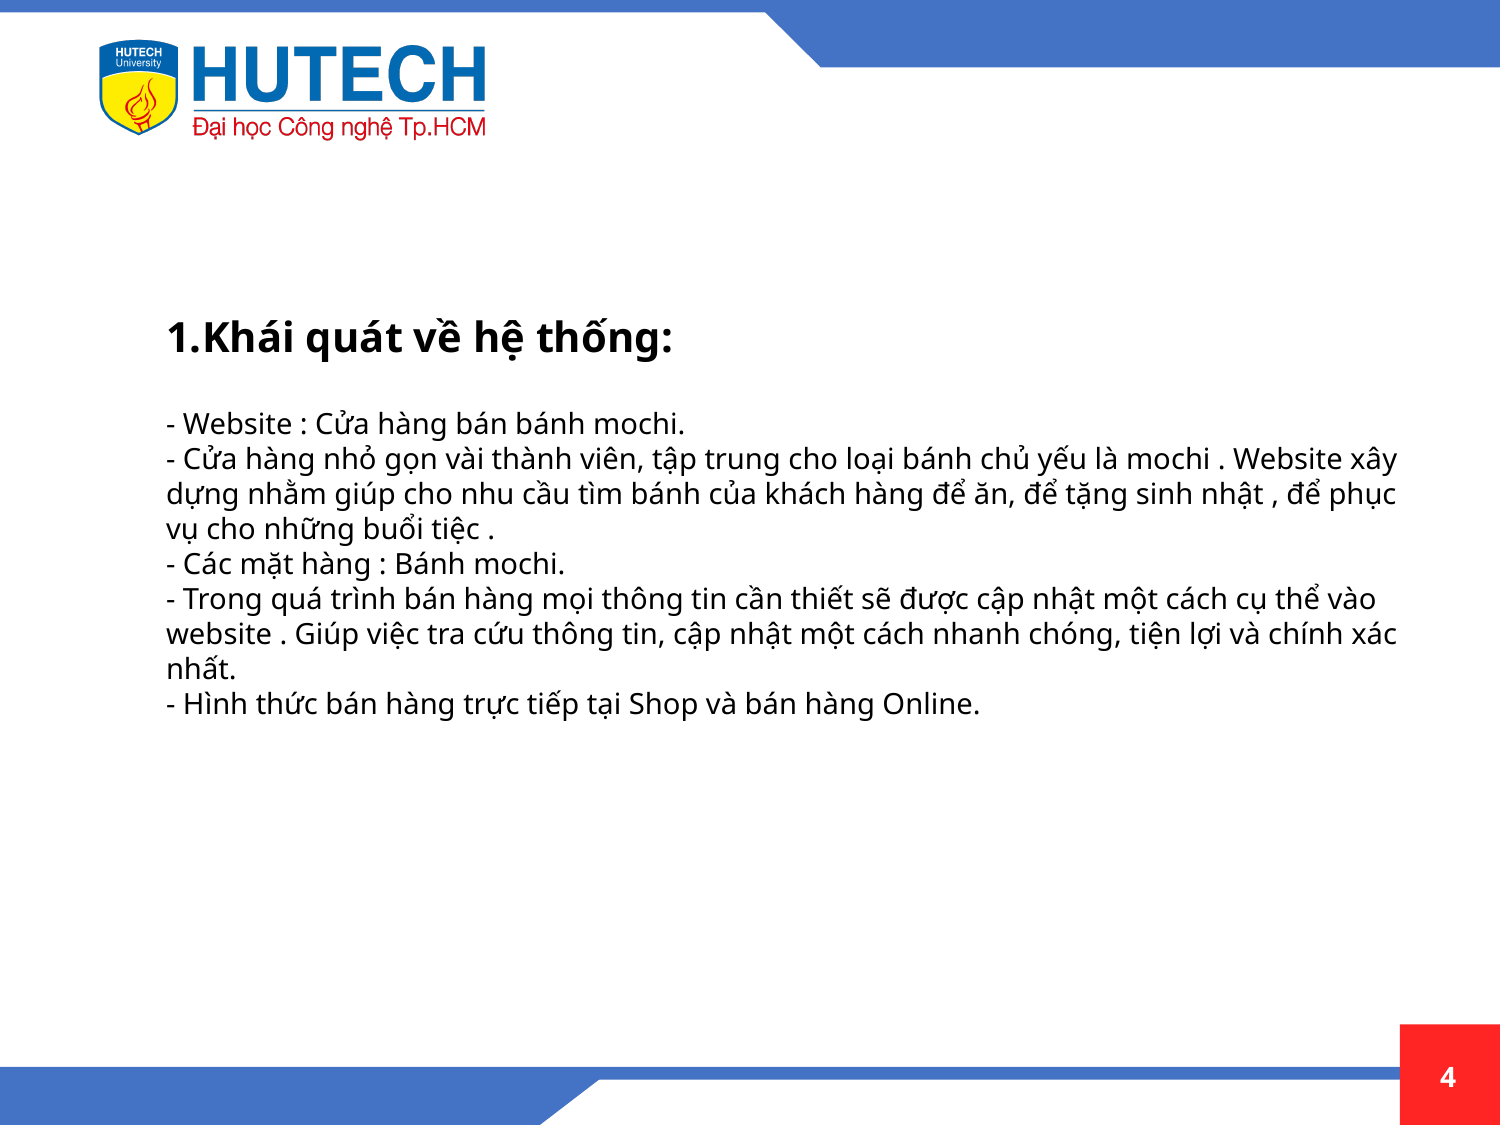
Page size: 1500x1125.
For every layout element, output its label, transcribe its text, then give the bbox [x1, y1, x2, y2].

text_box 1.Khái quát về hệ thống: - Website : Cửa hàng bán bánh mochi. - Cửa hàng nhỏ gọn vài thành viên, tập trung cho loại bánh chủ yếu là mochi . Website xây dựng nhằm giúp cho nhu cầu tìm bánh của khách hàng để ăn, để tặng sinh nhật , để phục vụ cho những buổi tiệc . - Các mặt hàng : Bánh mochi. - Trong quá trình bán hàng mọi thông tin cần thiết sẽ được cập nhật một cách cụ thể vào website . Giúp việc tra cứu thông tin, cập nhật một cách nhanh chóng, tiện lợi và chính xác nhất. - Hình thức bán hàng trực tiếp tại Shop và bán hàng Online. [154, 336, 1421, 694]
picture [72, 16, 512, 164]
